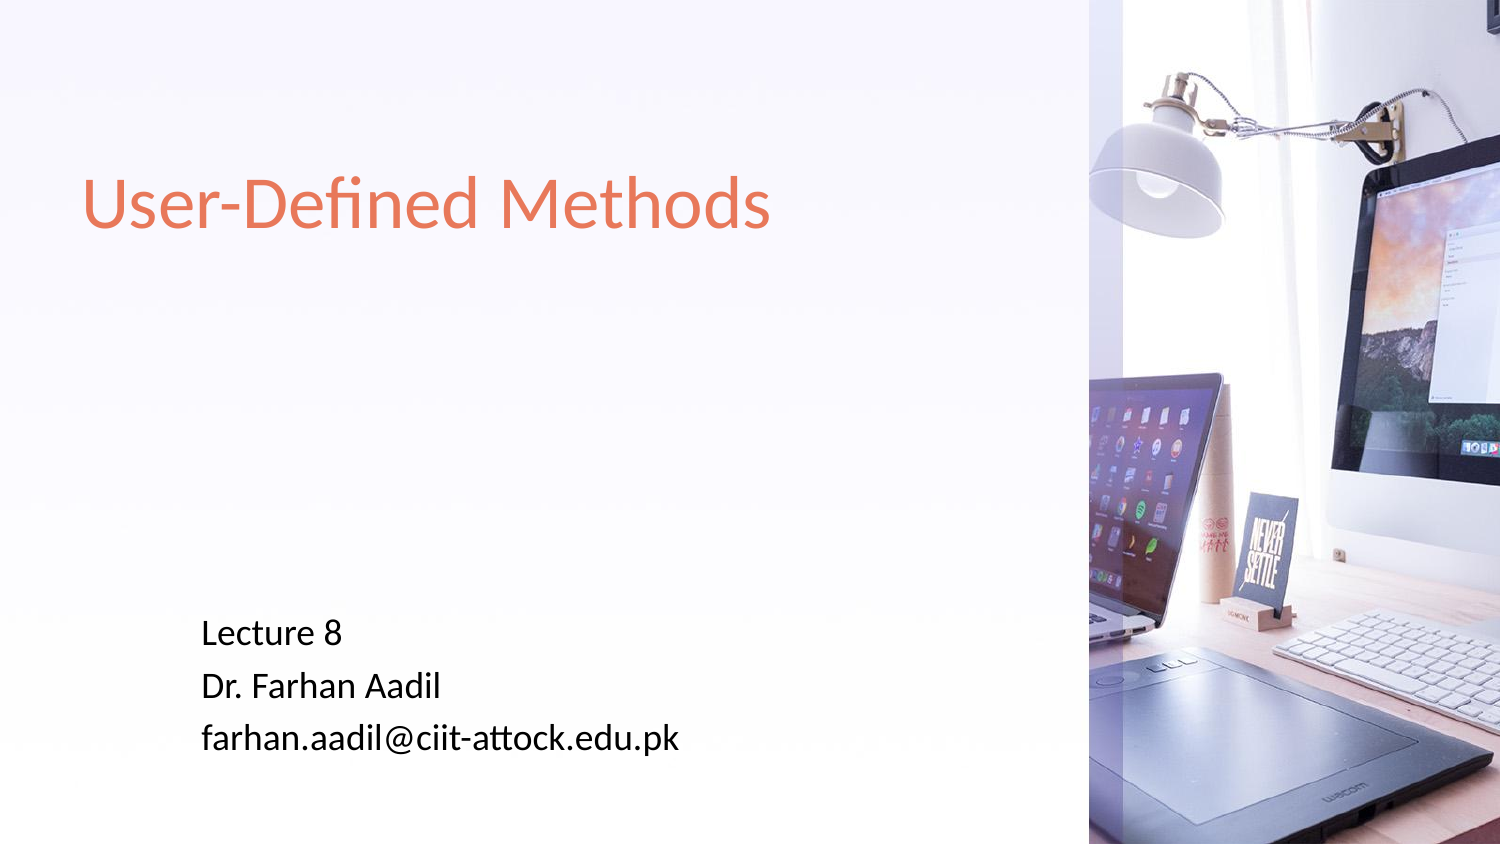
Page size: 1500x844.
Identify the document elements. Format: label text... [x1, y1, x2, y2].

list Lecture 8 Dr. Farhan Aadil farhan.aadil@ciit-attock.edu.pk [186, 600, 1004, 804]
picture [0, 0, 1500, 844]
text_box User-Defined Methods [65, 139, 1124, 259]
